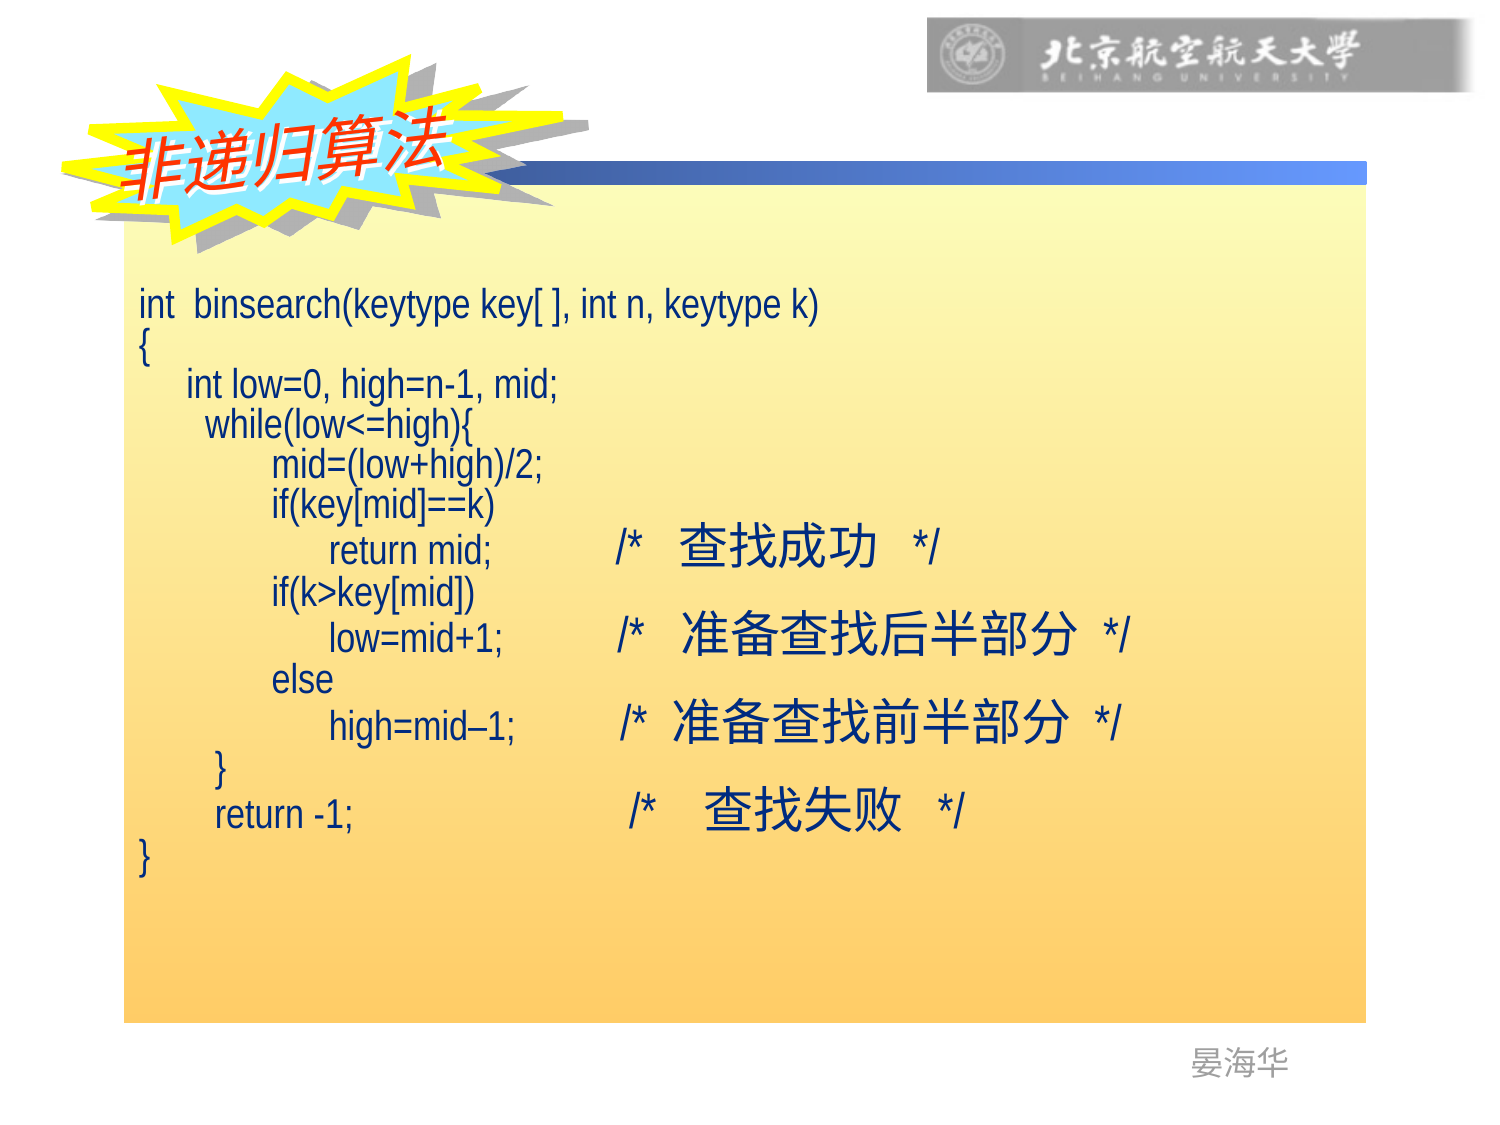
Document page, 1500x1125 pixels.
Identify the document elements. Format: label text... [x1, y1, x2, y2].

picture [927, 0, 1500, 102]
text_box int binsearch(keytype key[ ], int n, keytype k) { int low=0, high=n-1, mid; while(low<=high){ mid=(low+high)/2; if(key[mid]==k) return mid; /* 查找成功 */ if(k>key[mid]) low=mid+1; /* 准备查找后半部分 */ else high=mid–1; /* 准备查找前半部分 */ } return -1; /* 查找失败 */ } [123, 278, 1374, 886]
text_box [62, 62, 563, 238]
